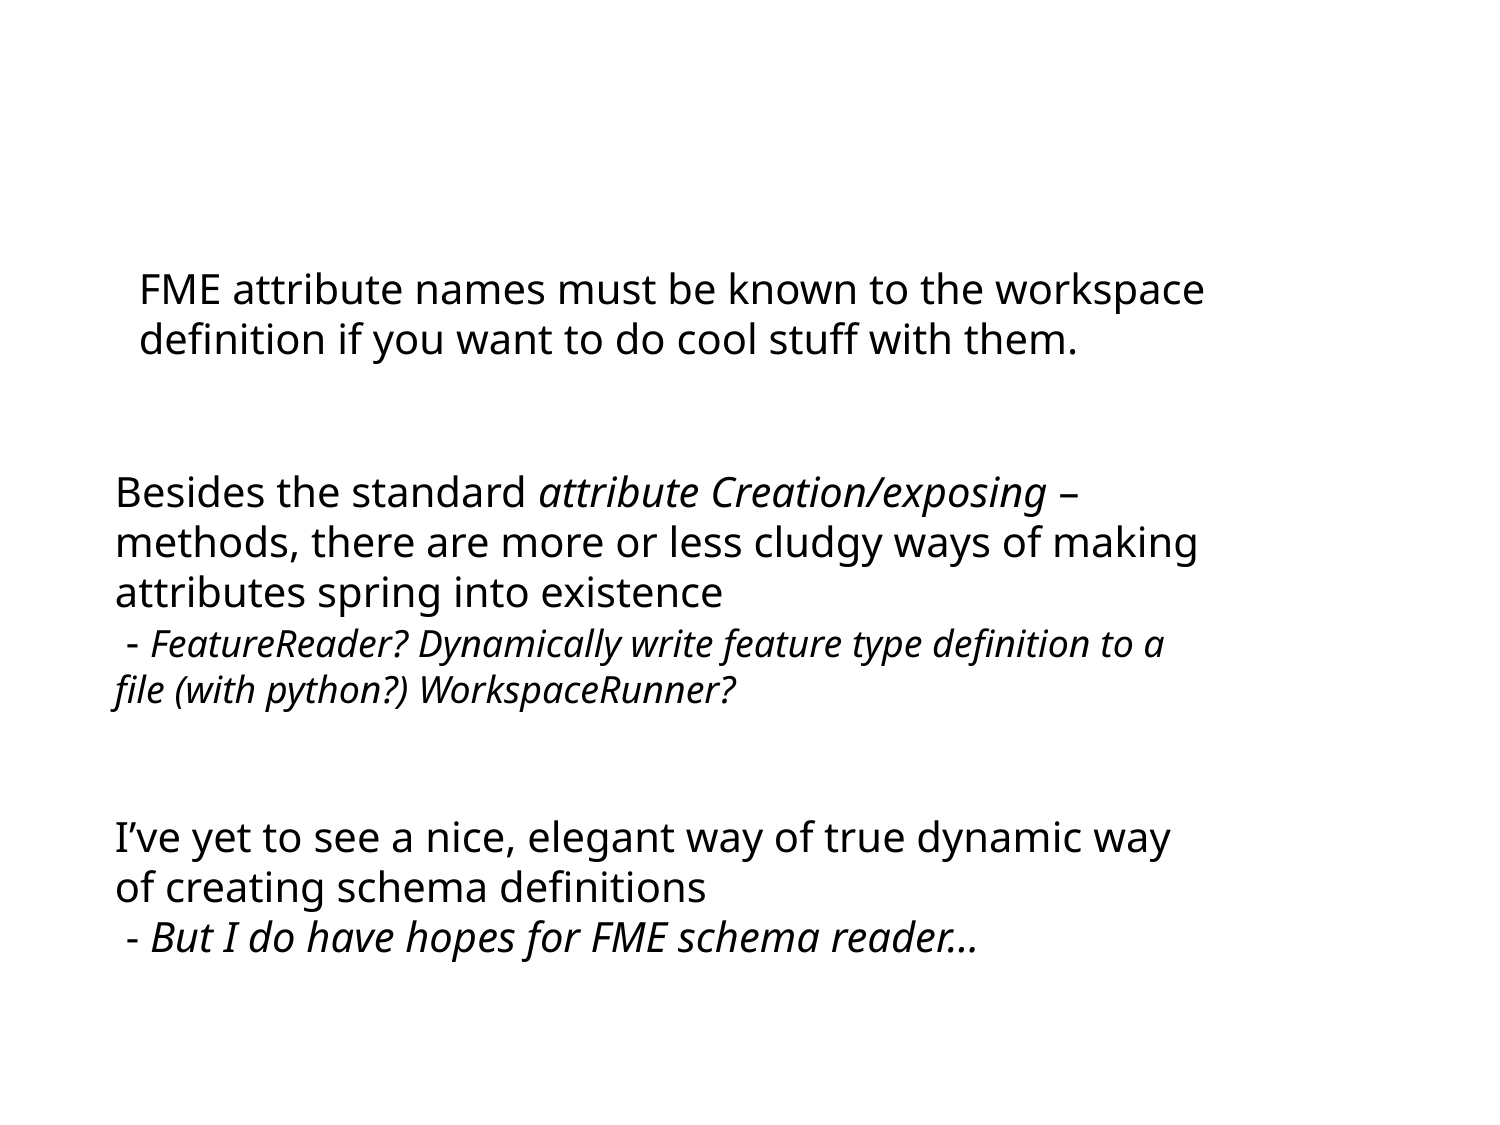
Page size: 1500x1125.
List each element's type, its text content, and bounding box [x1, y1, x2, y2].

text_box Besides the standard attribute Creation/exposing – methods, there are more or less cludgy ways of making attributes spring into existence - FeatureReader? Dynamically write feature type definition to a file (with python?) WorkspaceRunner? I’ve yet to see a nice, elegant way of true dynamic way of creating schema definitions - But I do have hopes for FME schema reader… [100, 458, 1235, 969]
text_box FME attribute names must be known to the workspace definition if you want to do cool stuff with them. [123, 255, 1282, 371]
